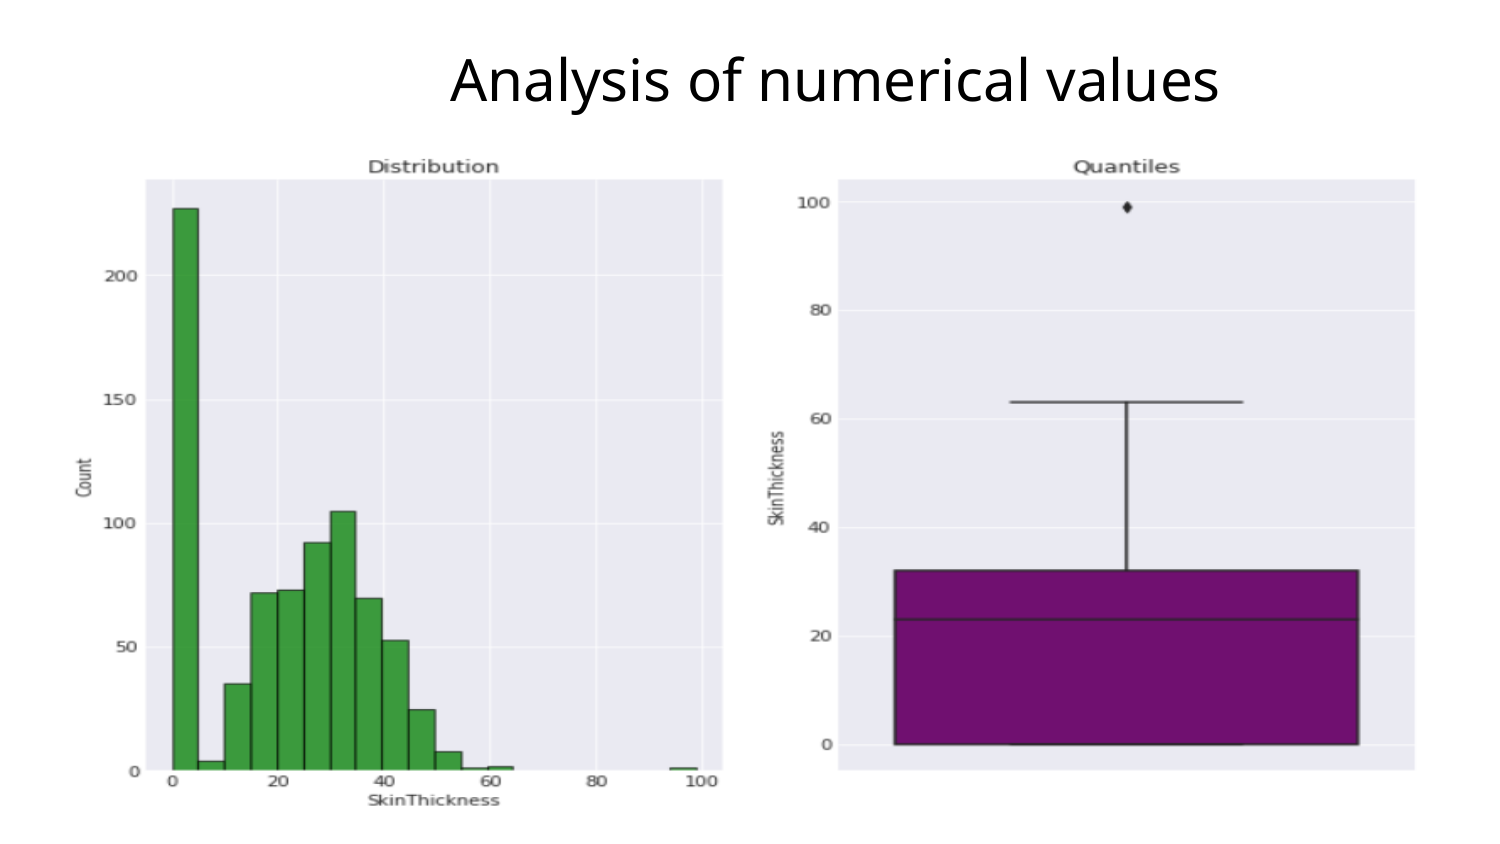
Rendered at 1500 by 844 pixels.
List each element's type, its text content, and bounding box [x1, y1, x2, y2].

picture [24, 147, 1452, 819]
title Analysis of numerical values [206, 0, 1252, 146]
